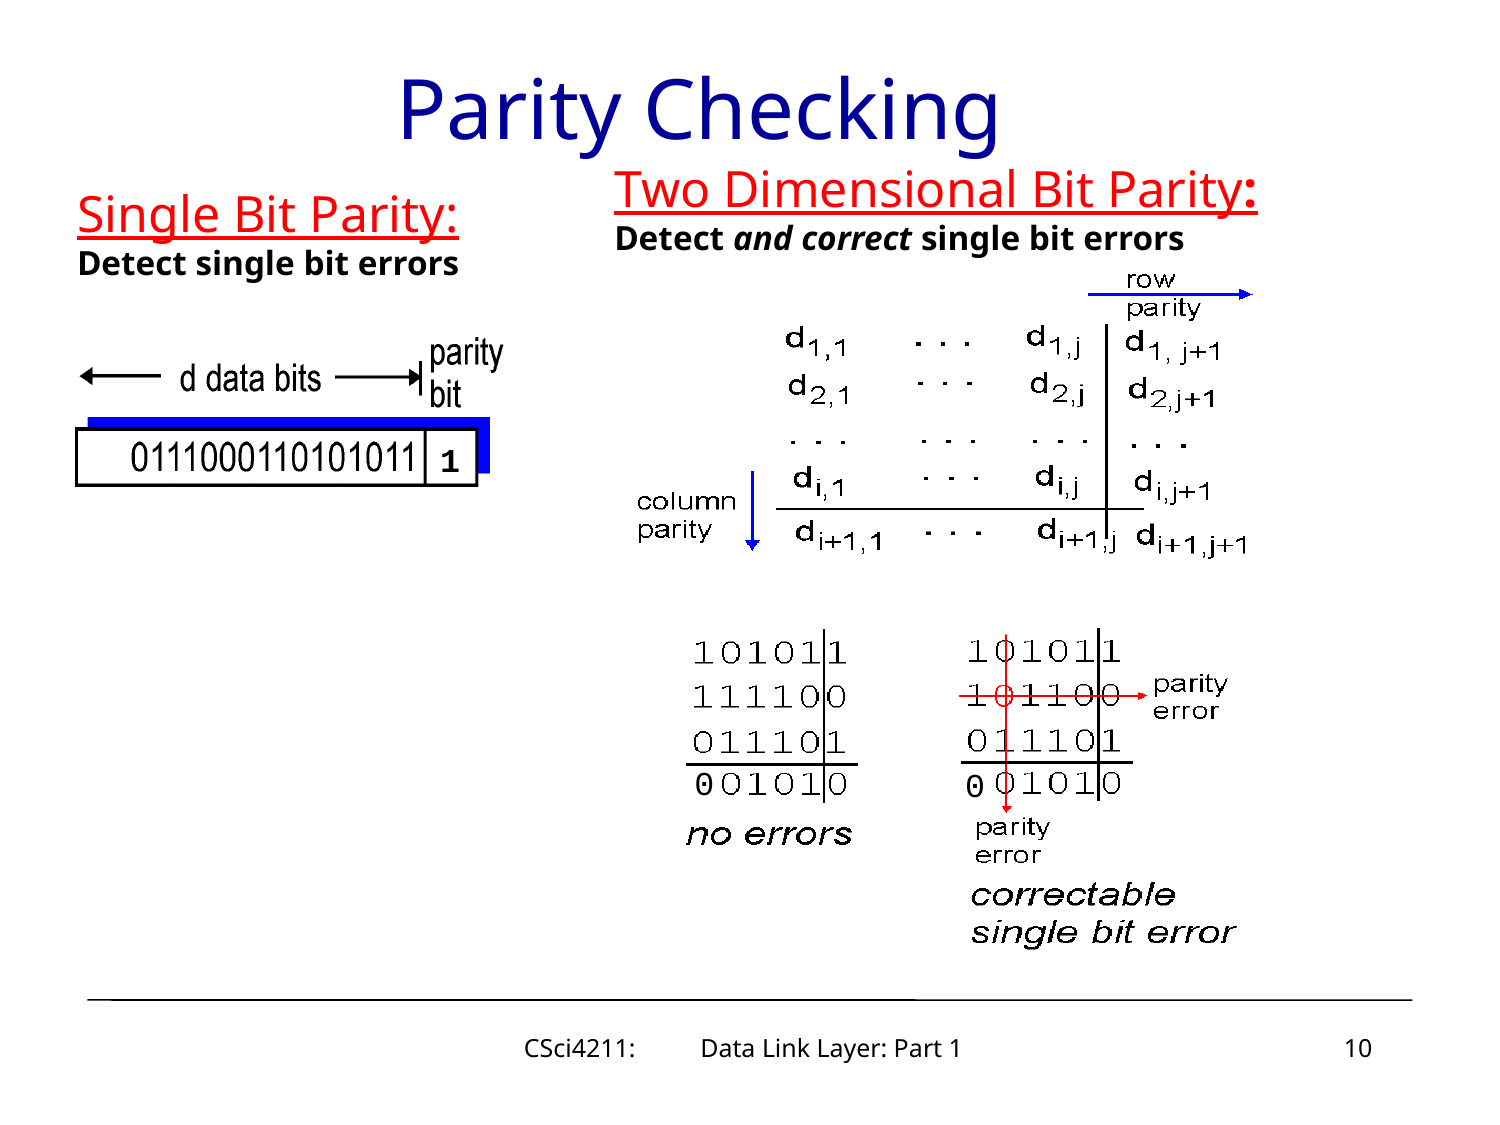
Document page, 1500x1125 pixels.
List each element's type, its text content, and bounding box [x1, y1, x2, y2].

text_box Two Dimensional Bit Parity: Detect and correct single bit errors [599, 149, 1273, 265]
title Parity Checking [262, 37, 1138, 175]
slide_number 10 [1074, 1025, 1388, 1100]
picture [637, 274, 1254, 951]
text_box Single Bit Parity: Detect single bit errors [62, 174, 525, 290]
footer CSci4211: Data Link Layer: Part 1 [500, 1025, 988, 1100]
picture [74, 337, 504, 487]
